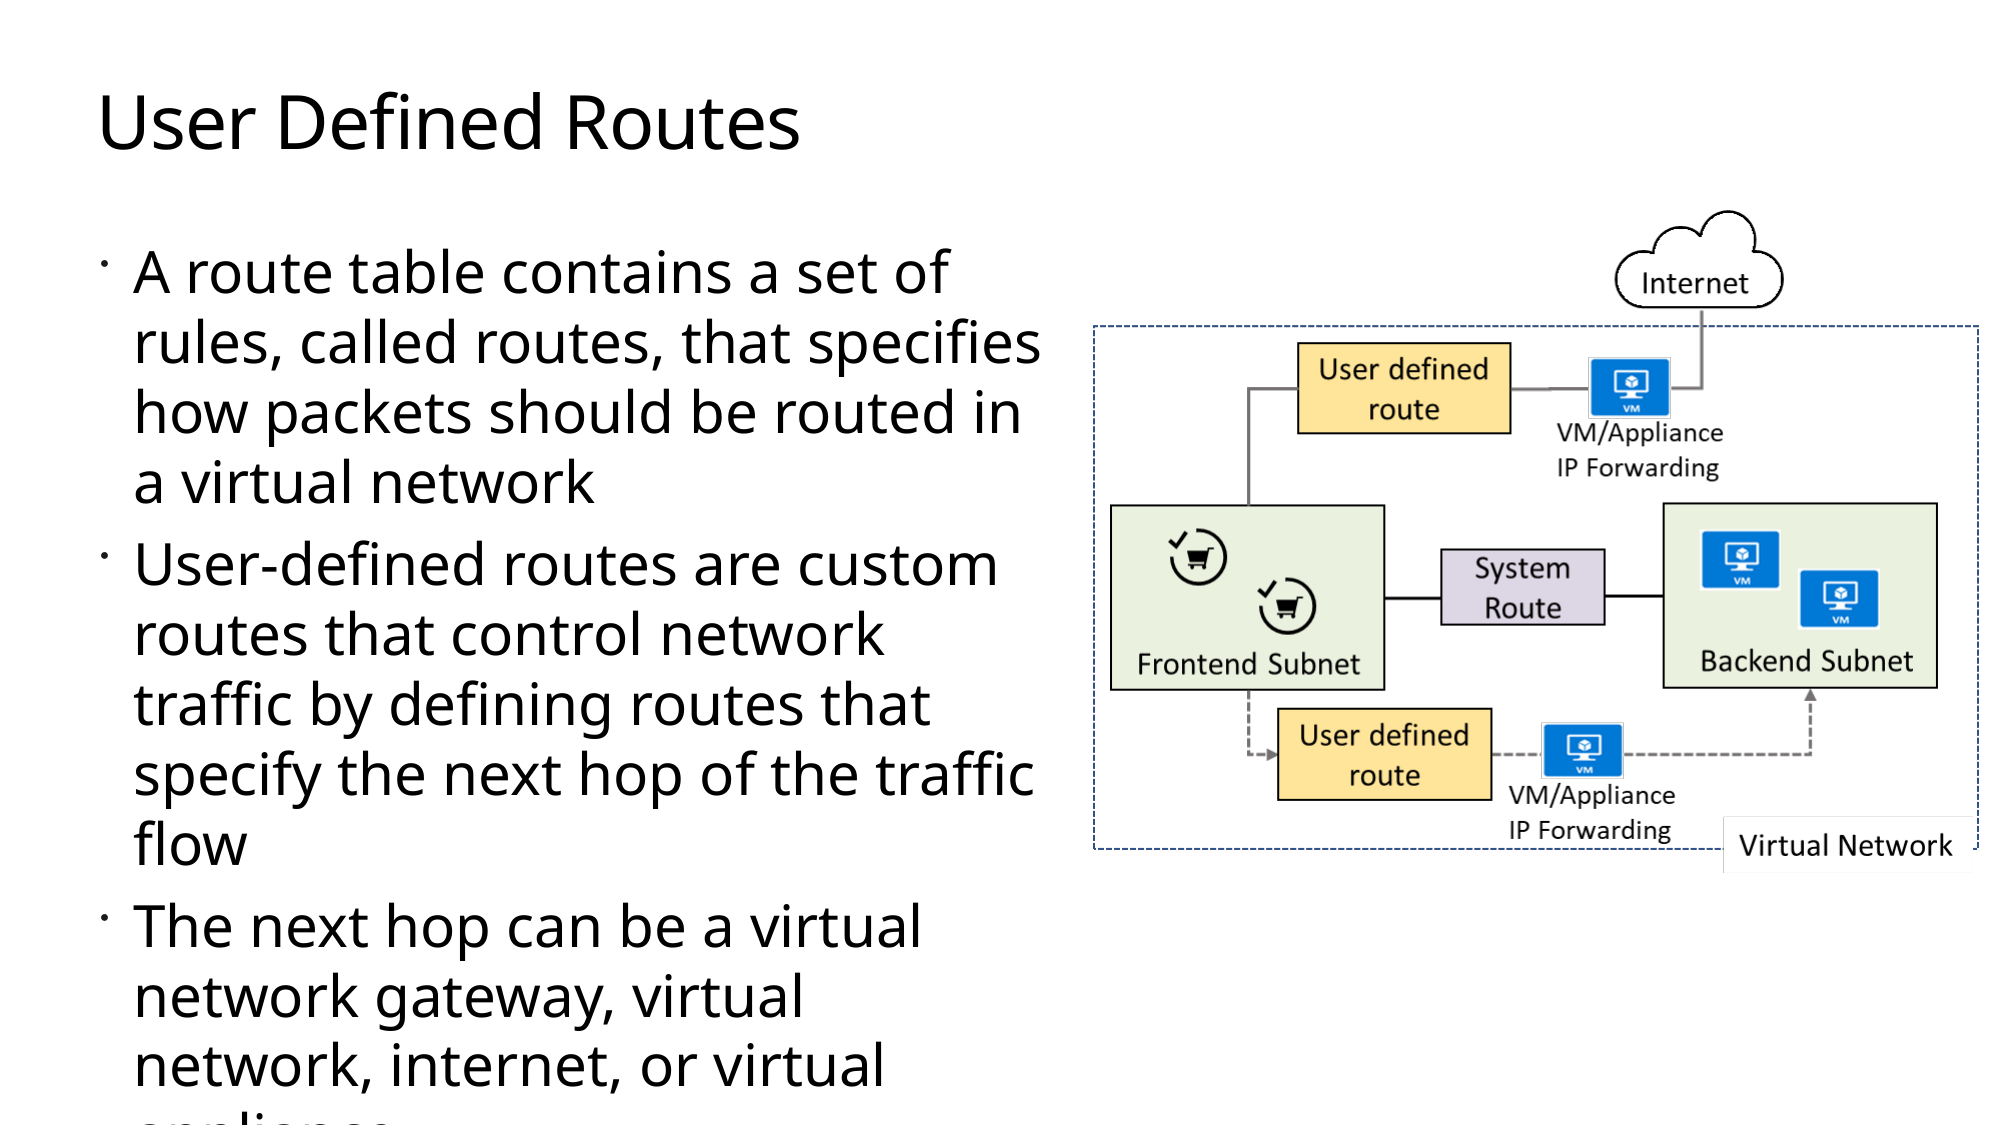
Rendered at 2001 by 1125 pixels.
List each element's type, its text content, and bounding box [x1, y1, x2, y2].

picture [1092, 210, 1979, 885]
title User Defined Routes [96, 75, 1904, 166]
list A route table contains a set of rules, called routes, that specifies how packets should be routed in a virtual network User-defined routes are custom routes that control network traffic by defining routes that specify the next hop of the traffic flow The next hop can be a virtual network gateway, virtual network, internet, or virtual appliance [95, 235, 1053, 1042]
